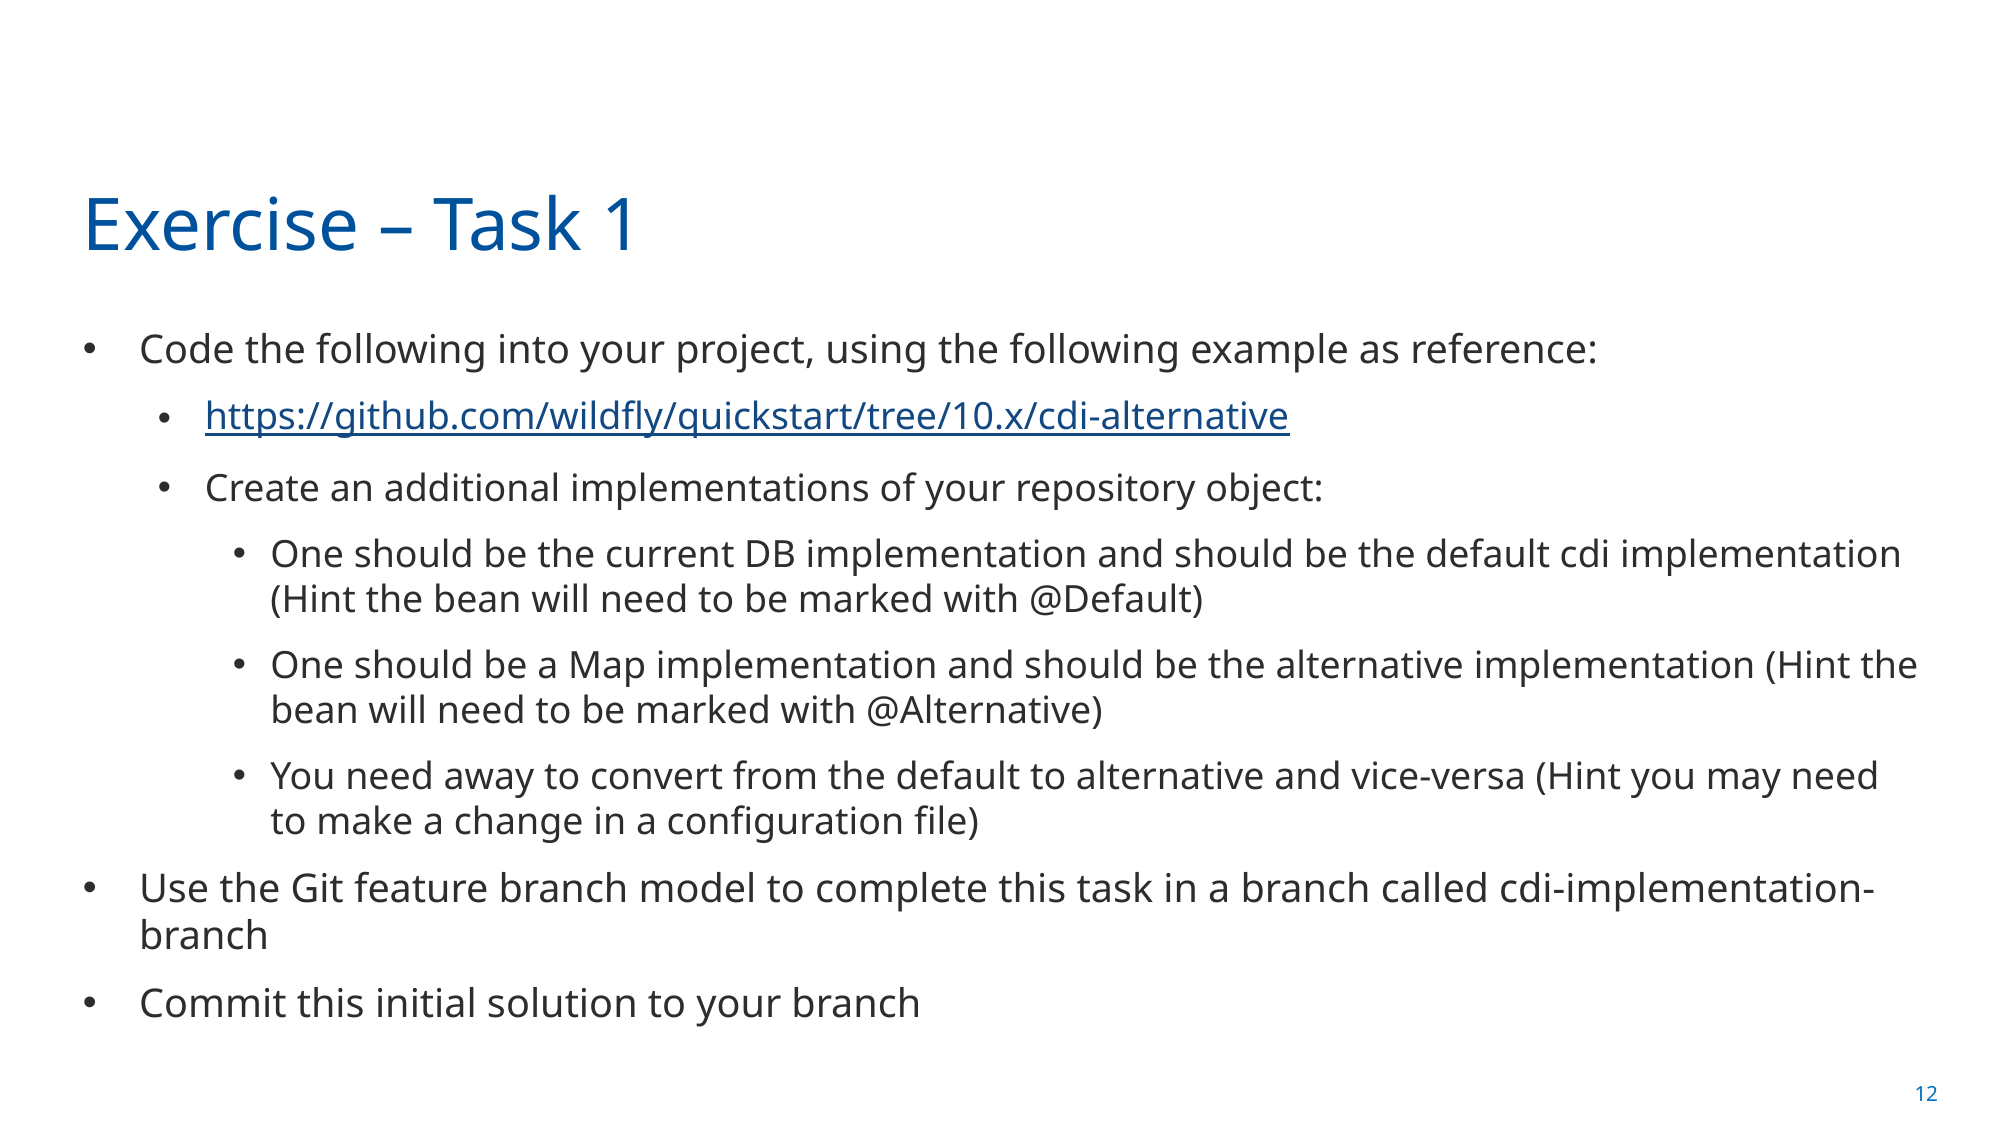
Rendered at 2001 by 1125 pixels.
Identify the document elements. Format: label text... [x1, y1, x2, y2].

title Exercise – Task 1 [67, 170, 1565, 273]
list Code the following into your project, using the following example as reference: https://github.com/wildfly/quickstart/tree/10.x/cdi-alternative Create an additional implementations of your repository object: One should be the current DB implementation and should be the default cdi implementation (Hint the bean will need to be marked with @Default) One should be a Map implementation and should be the alternative implementation (Hint the bean will need to be marked with @Alternative) You need away to convert from the default to alternative and vice-versa (Hint you may need to make a change in a configuration file) Use the Git feature branch model to complete this task in a branch called cdi-implementation-branch Commit this initial solution to your branch [67, 316, 1939, 1063]
